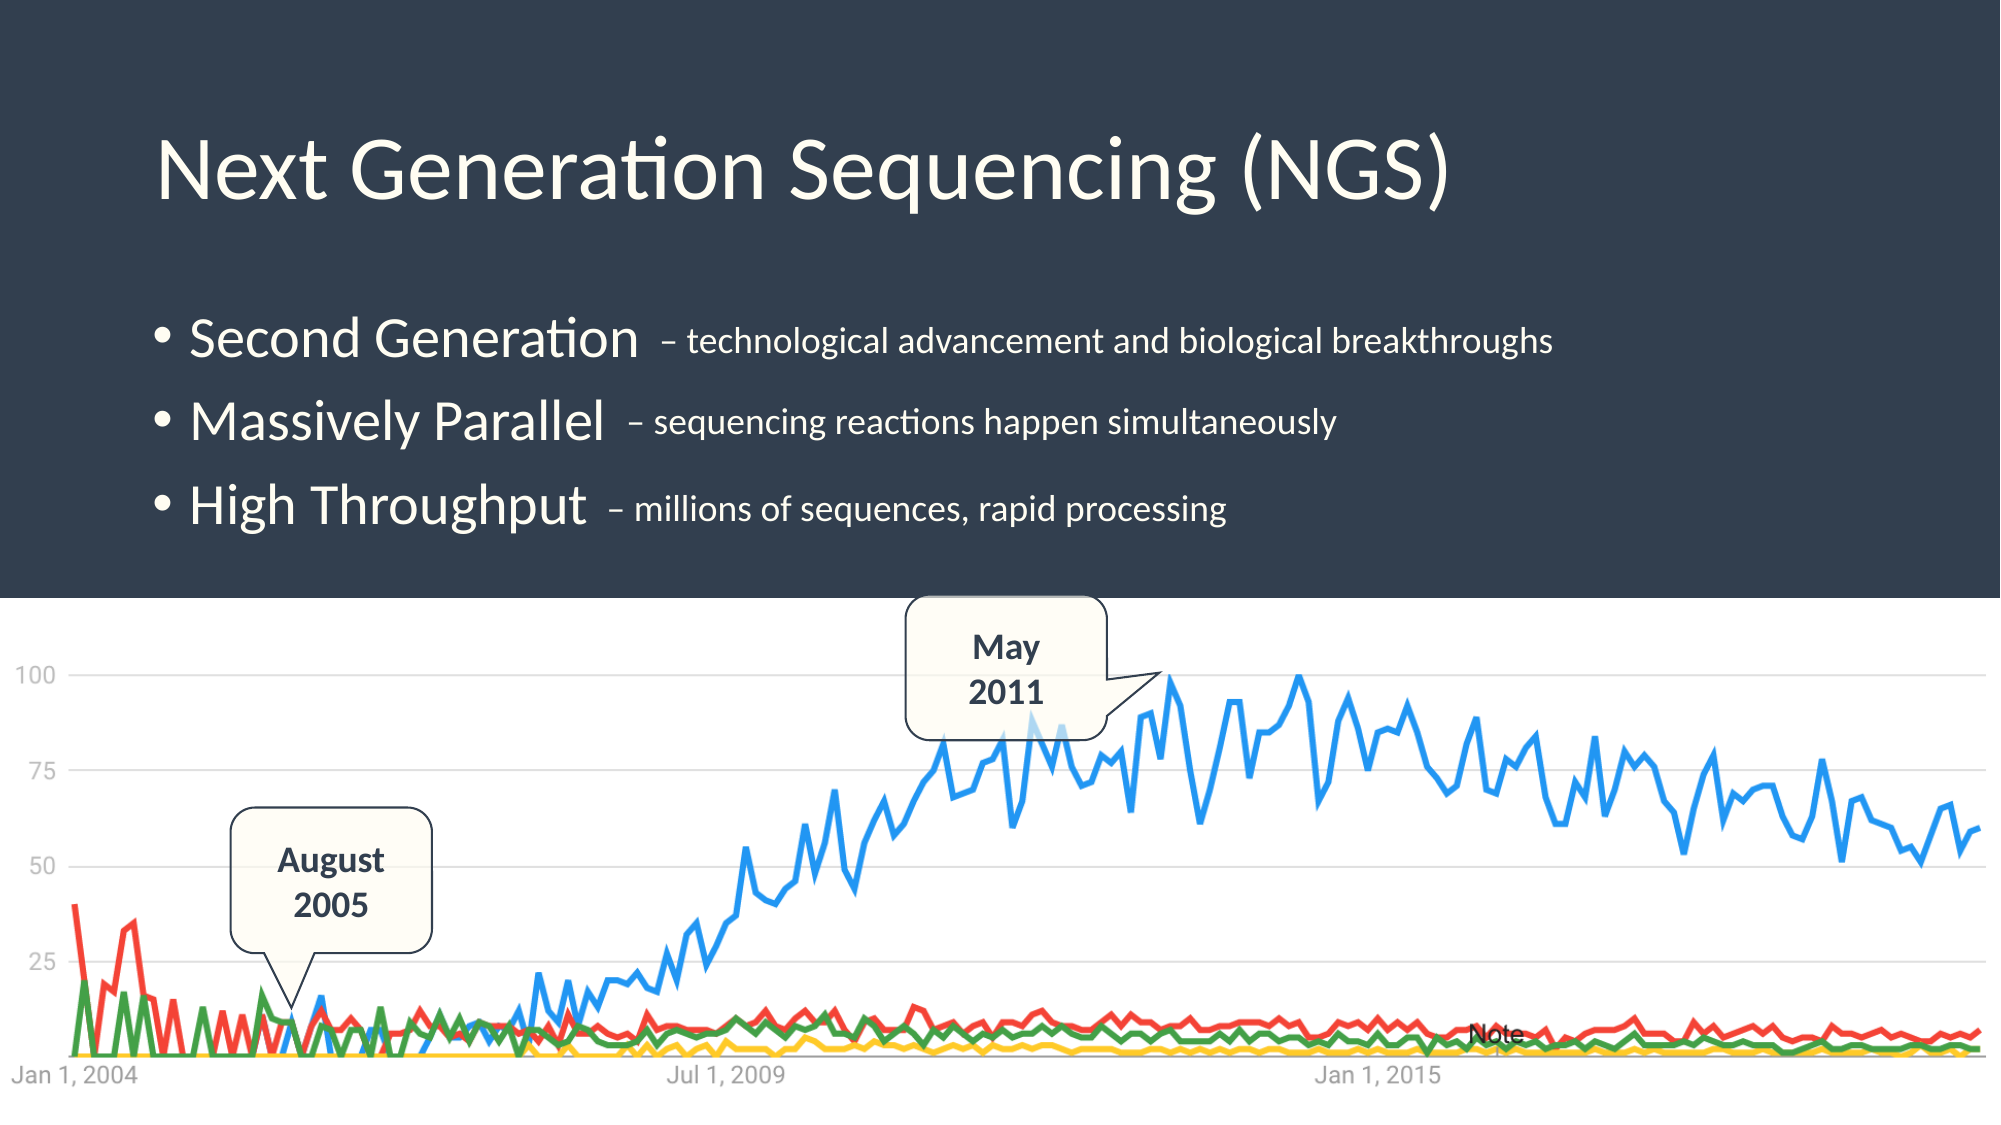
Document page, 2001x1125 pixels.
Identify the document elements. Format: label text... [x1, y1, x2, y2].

text_box – sequencing reactions happen simultaneously [611, 389, 1361, 535]
text_box – technological advancement and biological breakthroughs [644, 308, 1580, 544]
title Next Generation Sequencing (NGS) [140, 61, 1866, 279]
text_box – millions of sequences, rapid processing [591, 476, 1250, 537]
list Second Generation Massively Parallel High Throughput [137, 299, 678, 596]
picture [0, 598, 2000, 1125]
